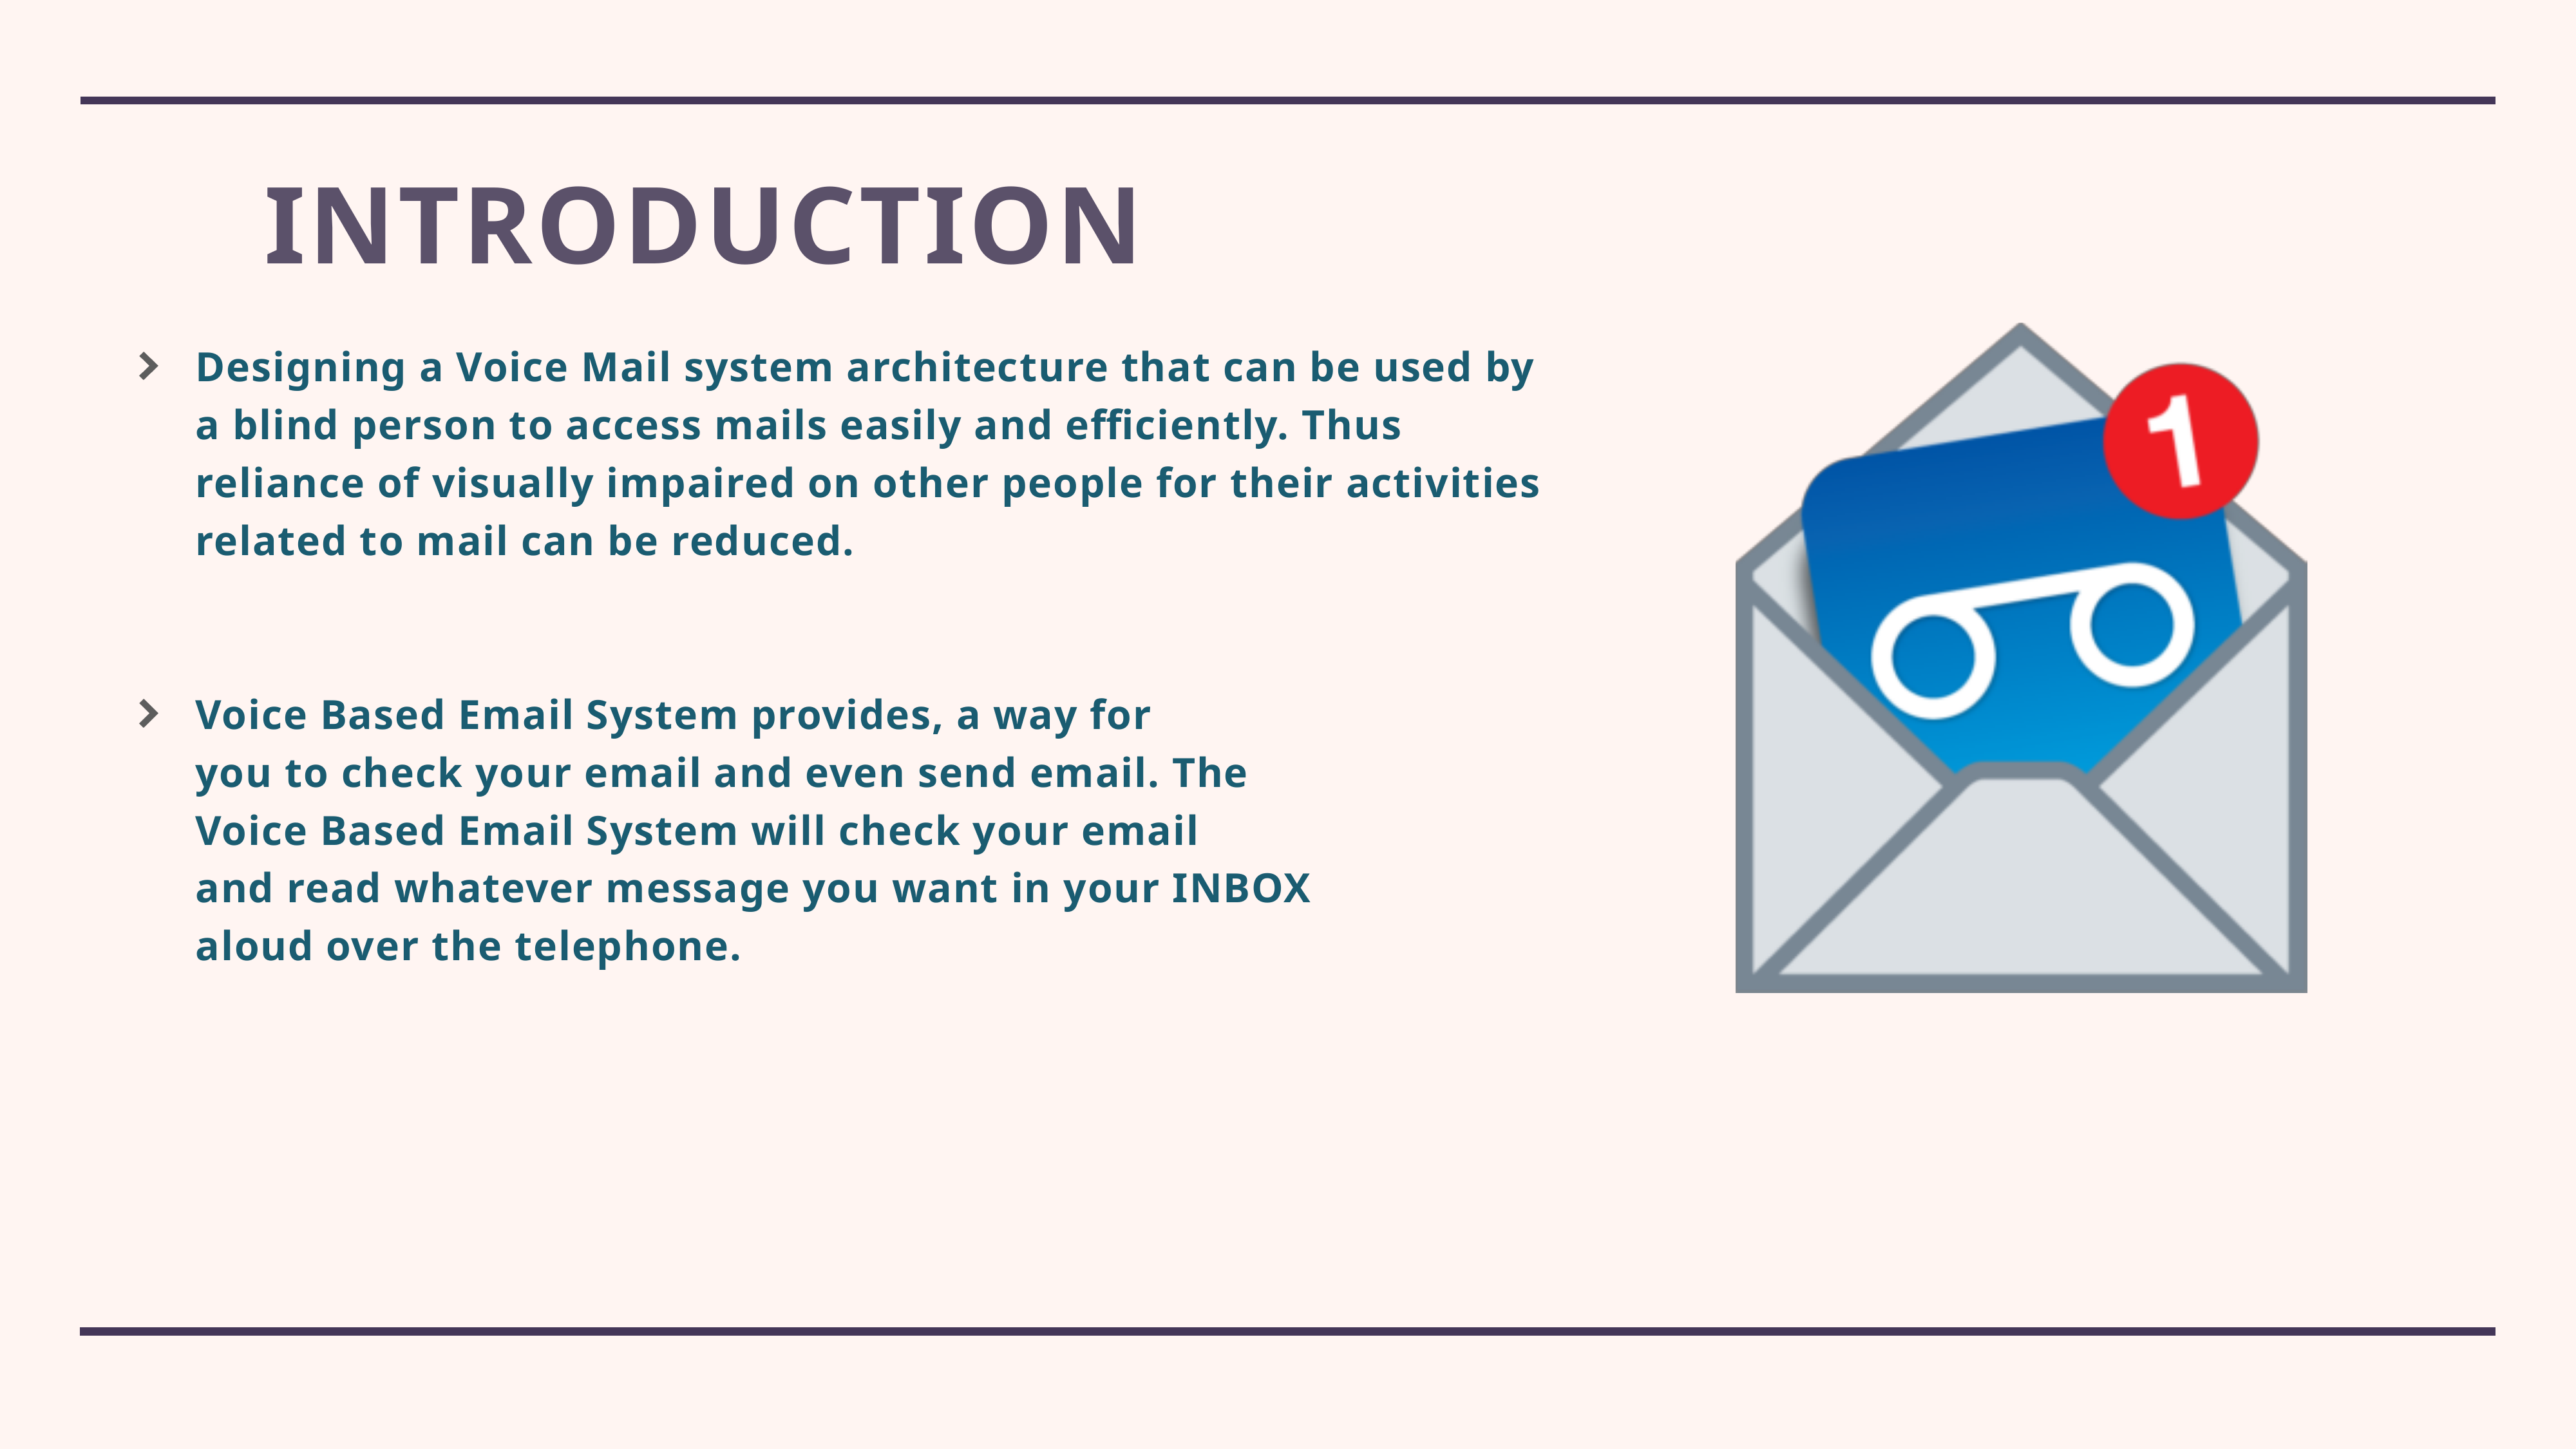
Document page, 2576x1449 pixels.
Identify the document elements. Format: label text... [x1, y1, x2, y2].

picture [1736, 323, 2308, 993]
title INTRODUCTION [81, 138, 1327, 292]
picture [139, 352, 158, 380]
list Designing a Voice Mail system architecture that can be used by a blind person to access mails easily and efficiently. Thus reliance of visually impaired on other people for their activities related to mail can be reduced. Voice Based Email System provides, a way for you to check your email and even send email. The Voice Based Email System will check your email and read whatever message you want in your INBOX aloud over the telephone. [133, 326, 1560, 1254]
picture [139, 699, 158, 728]
